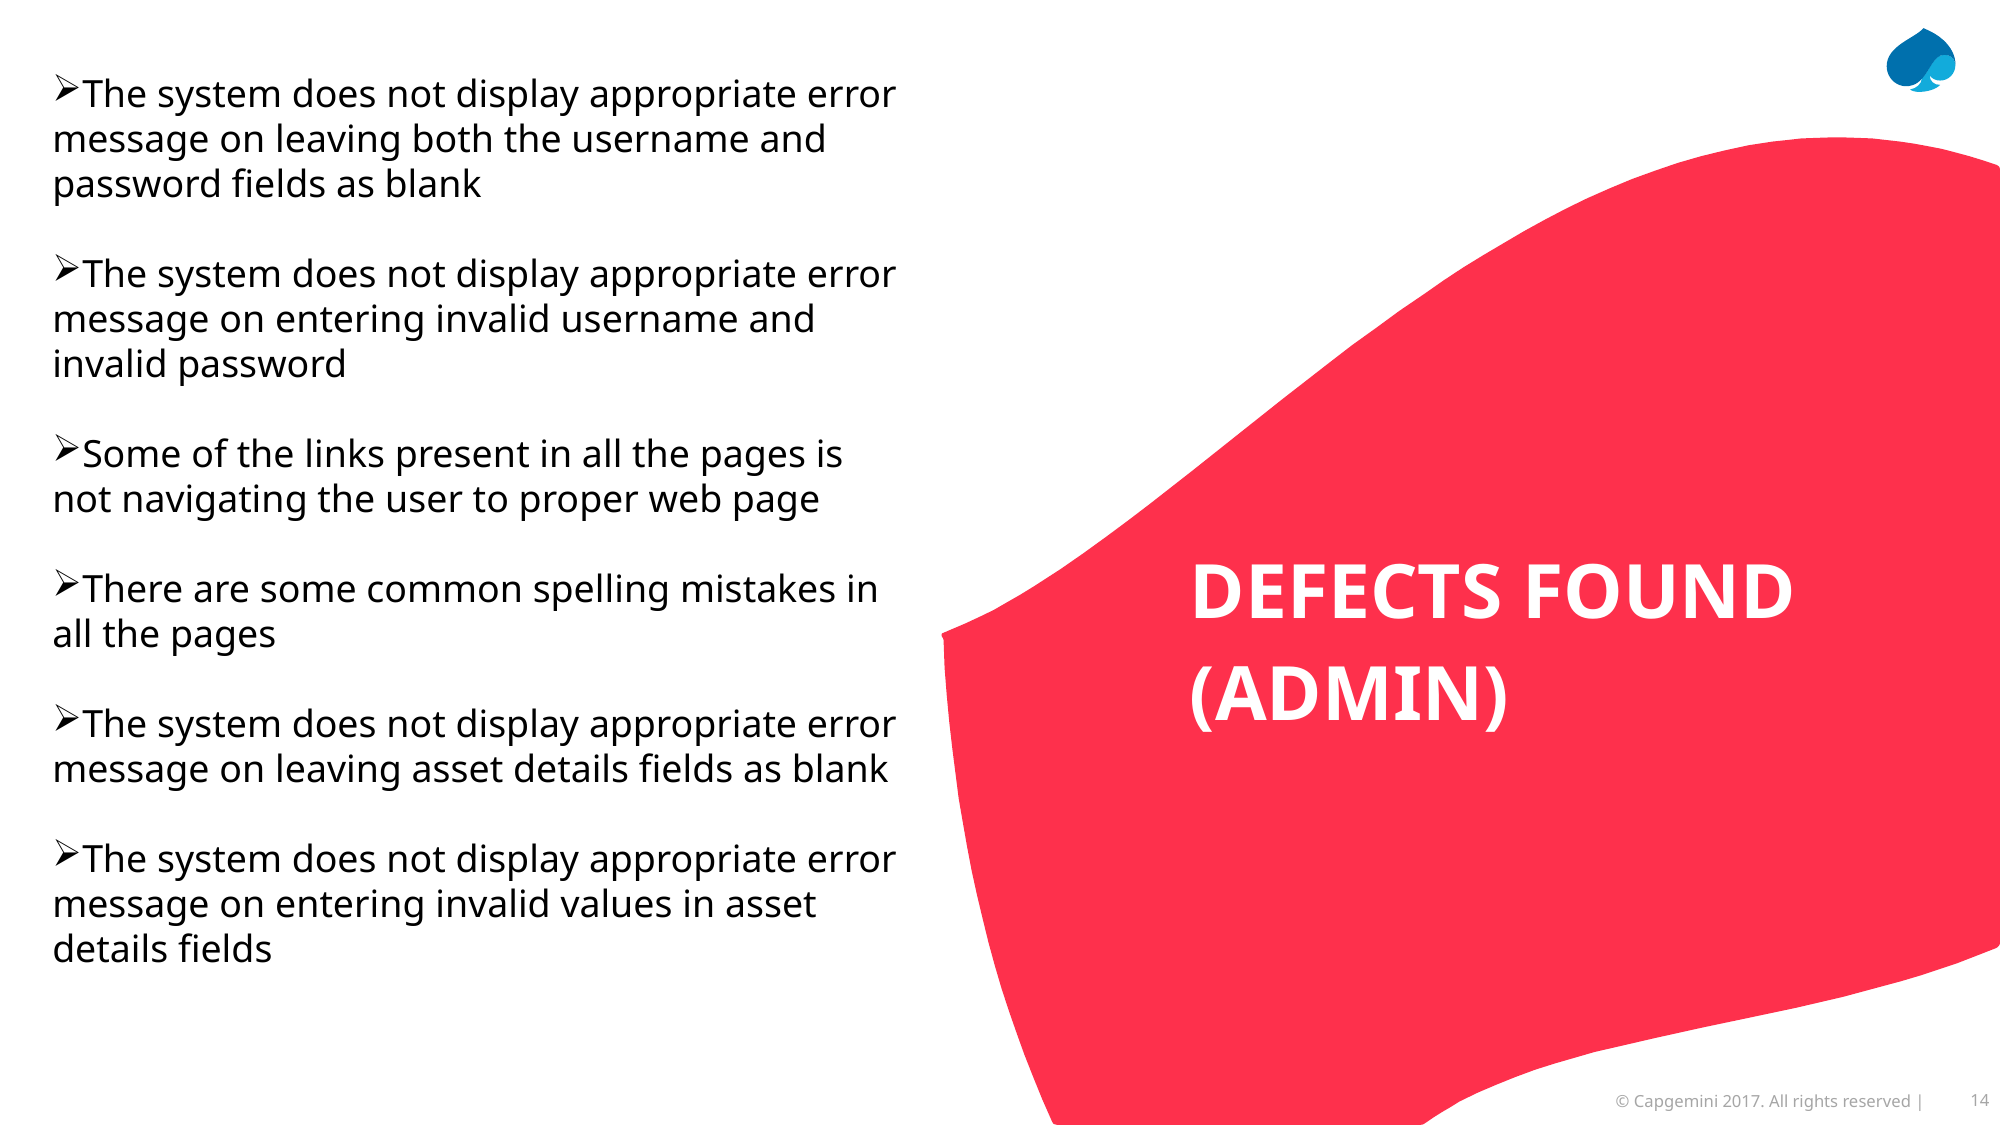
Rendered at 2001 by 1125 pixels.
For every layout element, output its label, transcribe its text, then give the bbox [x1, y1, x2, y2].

list DEFECTS FOUND (ADMIN) [1175, 436, 1922, 956]
text_box The system does not display appropriate error message on leaving both the username and password fields as blank The system does not display appropriate error message on entering invalid username and invalid password Some of the links present in all the pages is not navigating the user to proper web page There are some common spelling mistakes in all the pages The system does not display appropriate error message on leaving asset details fields as blank The system does not display appropriate error message on entering invalid values in asset details fields [37, 62, 913, 978]
